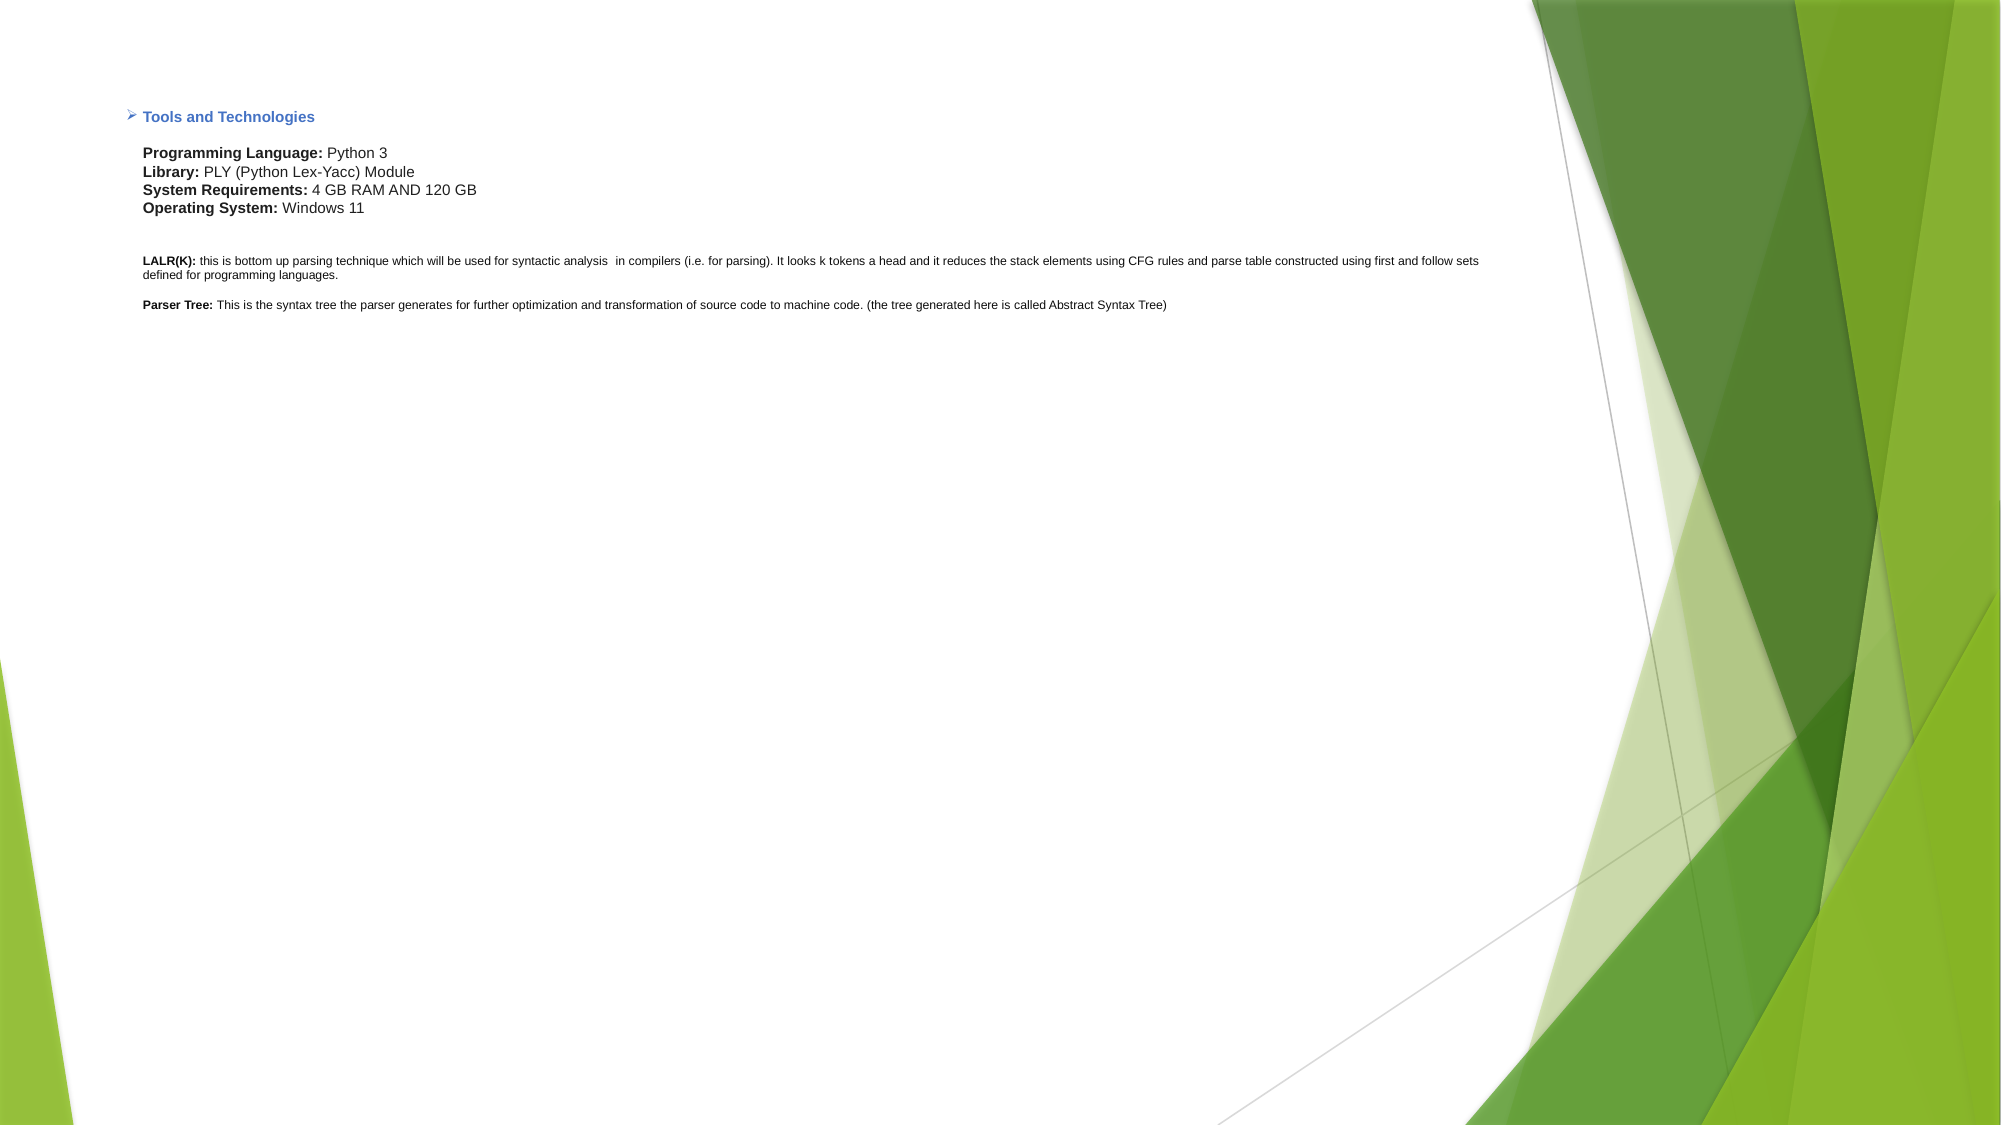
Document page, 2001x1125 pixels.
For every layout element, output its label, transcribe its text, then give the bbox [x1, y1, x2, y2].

title Tools and Technologies Programming Language: Python 3 Library: PLY (Python Lex-Yacc) Module System Requirements: 4 GB RAM AND 120 GB Operating System: Windows 11 LALR(K): this is bottom up parsing technique which will be used for syntactic analysis in compilers (i.e. for parsing). It looks k tokens a head and it reduces the stack elements using CFG rules and parse table constructed using first and follow sets defined for programming languages. Parser Tree: This is the syntax tree the parser generates for further optimization and transformation of source code to machine code. (the tree generated here is called Abstract Syntax Tree) [111, 99, 1522, 399]
